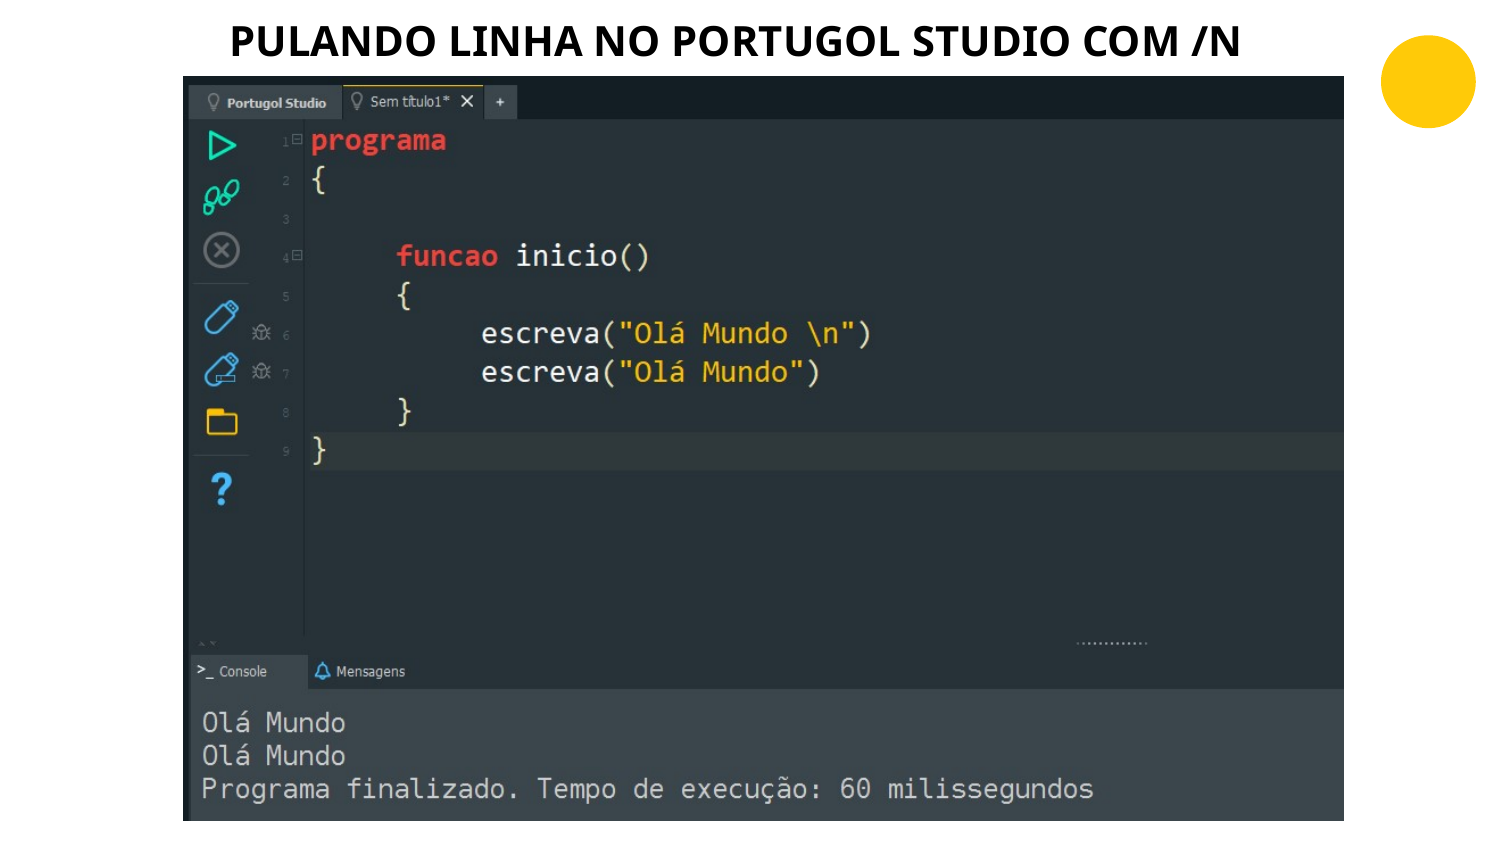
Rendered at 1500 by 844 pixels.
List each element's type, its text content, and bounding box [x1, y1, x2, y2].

title PULANDO LINHA NO PORTUGOL STUDIO COM /N [156, 0, 1317, 93]
text_box [1381, 35, 1476, 129]
picture [183, 75, 1345, 821]
